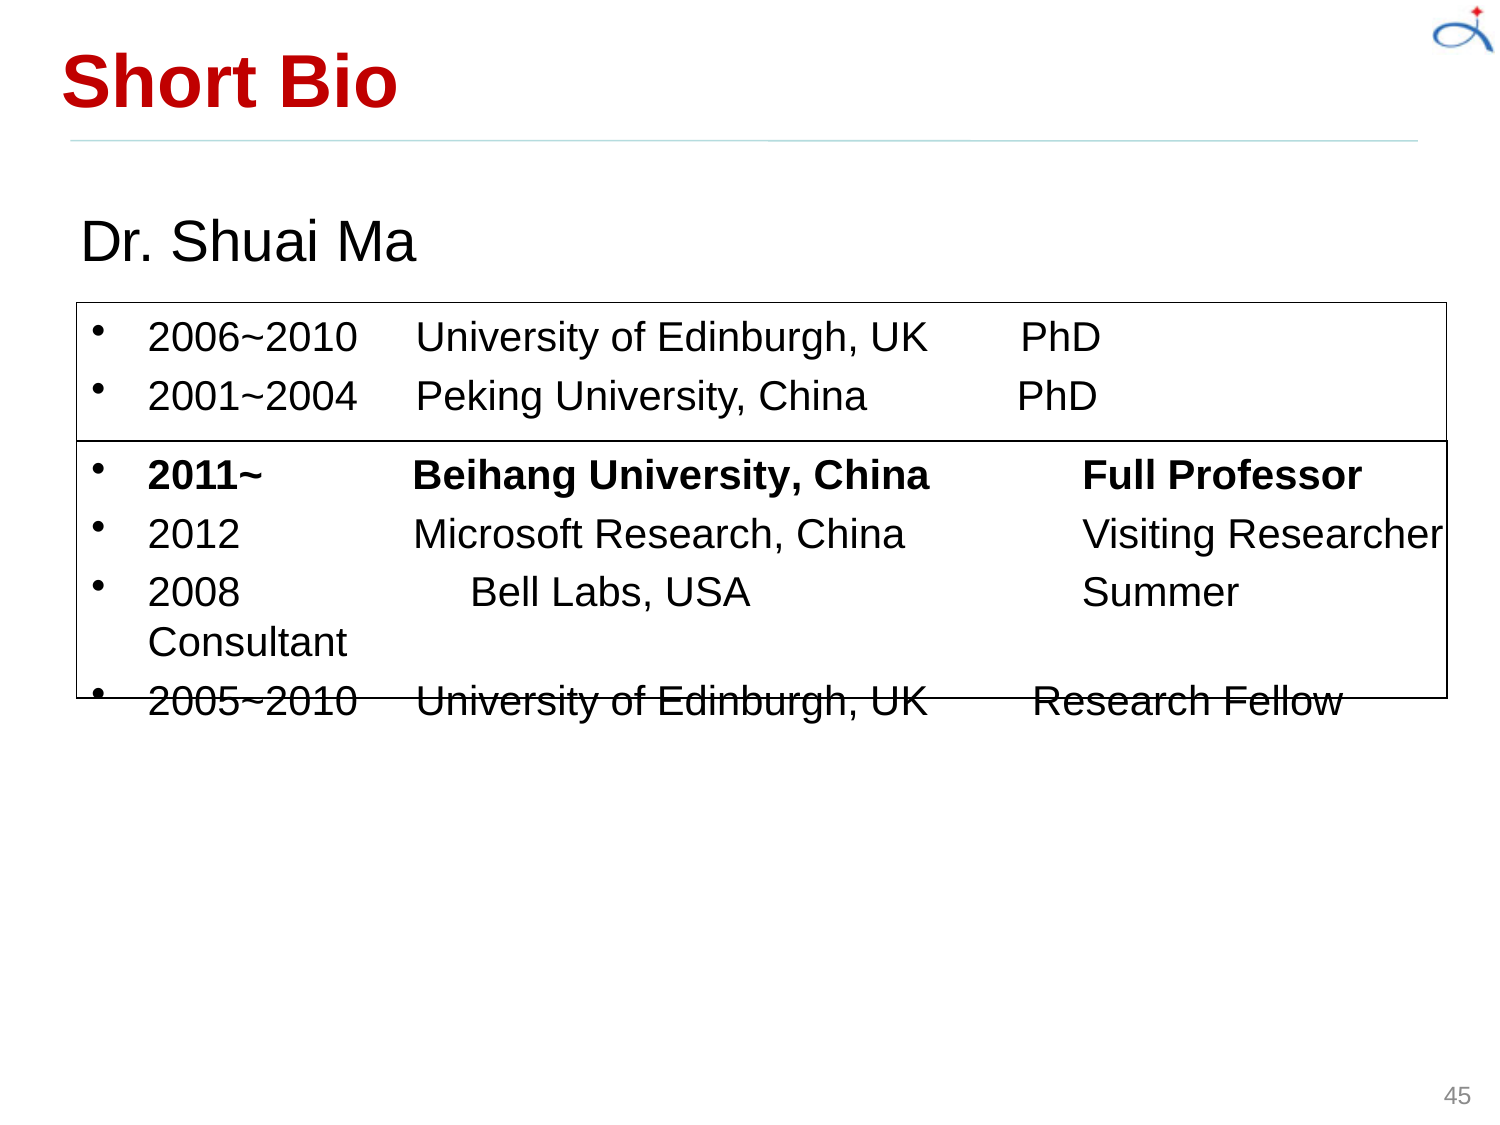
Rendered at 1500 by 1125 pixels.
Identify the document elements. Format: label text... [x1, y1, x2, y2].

picture [1432, 5, 1495, 55]
title Short Bio [46, 11, 1419, 143]
text_box 2006~2010 University of Edinburgh, UK PhD 2001~2004 Peking University, China PhD [76, 302, 1447, 441]
text_box Dr. Shuai Ma [64, 172, 1436, 304]
slide_number 45 [1136, 1065, 1487, 1125]
text_box 2011~ Beihang University, China Full Professor 2012 Microsoft Research, China Visiting Researcher 2008 Bell Labs, USA Summer Consultant 2005~2010 University of Edinburgh, UK Research Fellow [76, 441, 1447, 698]
